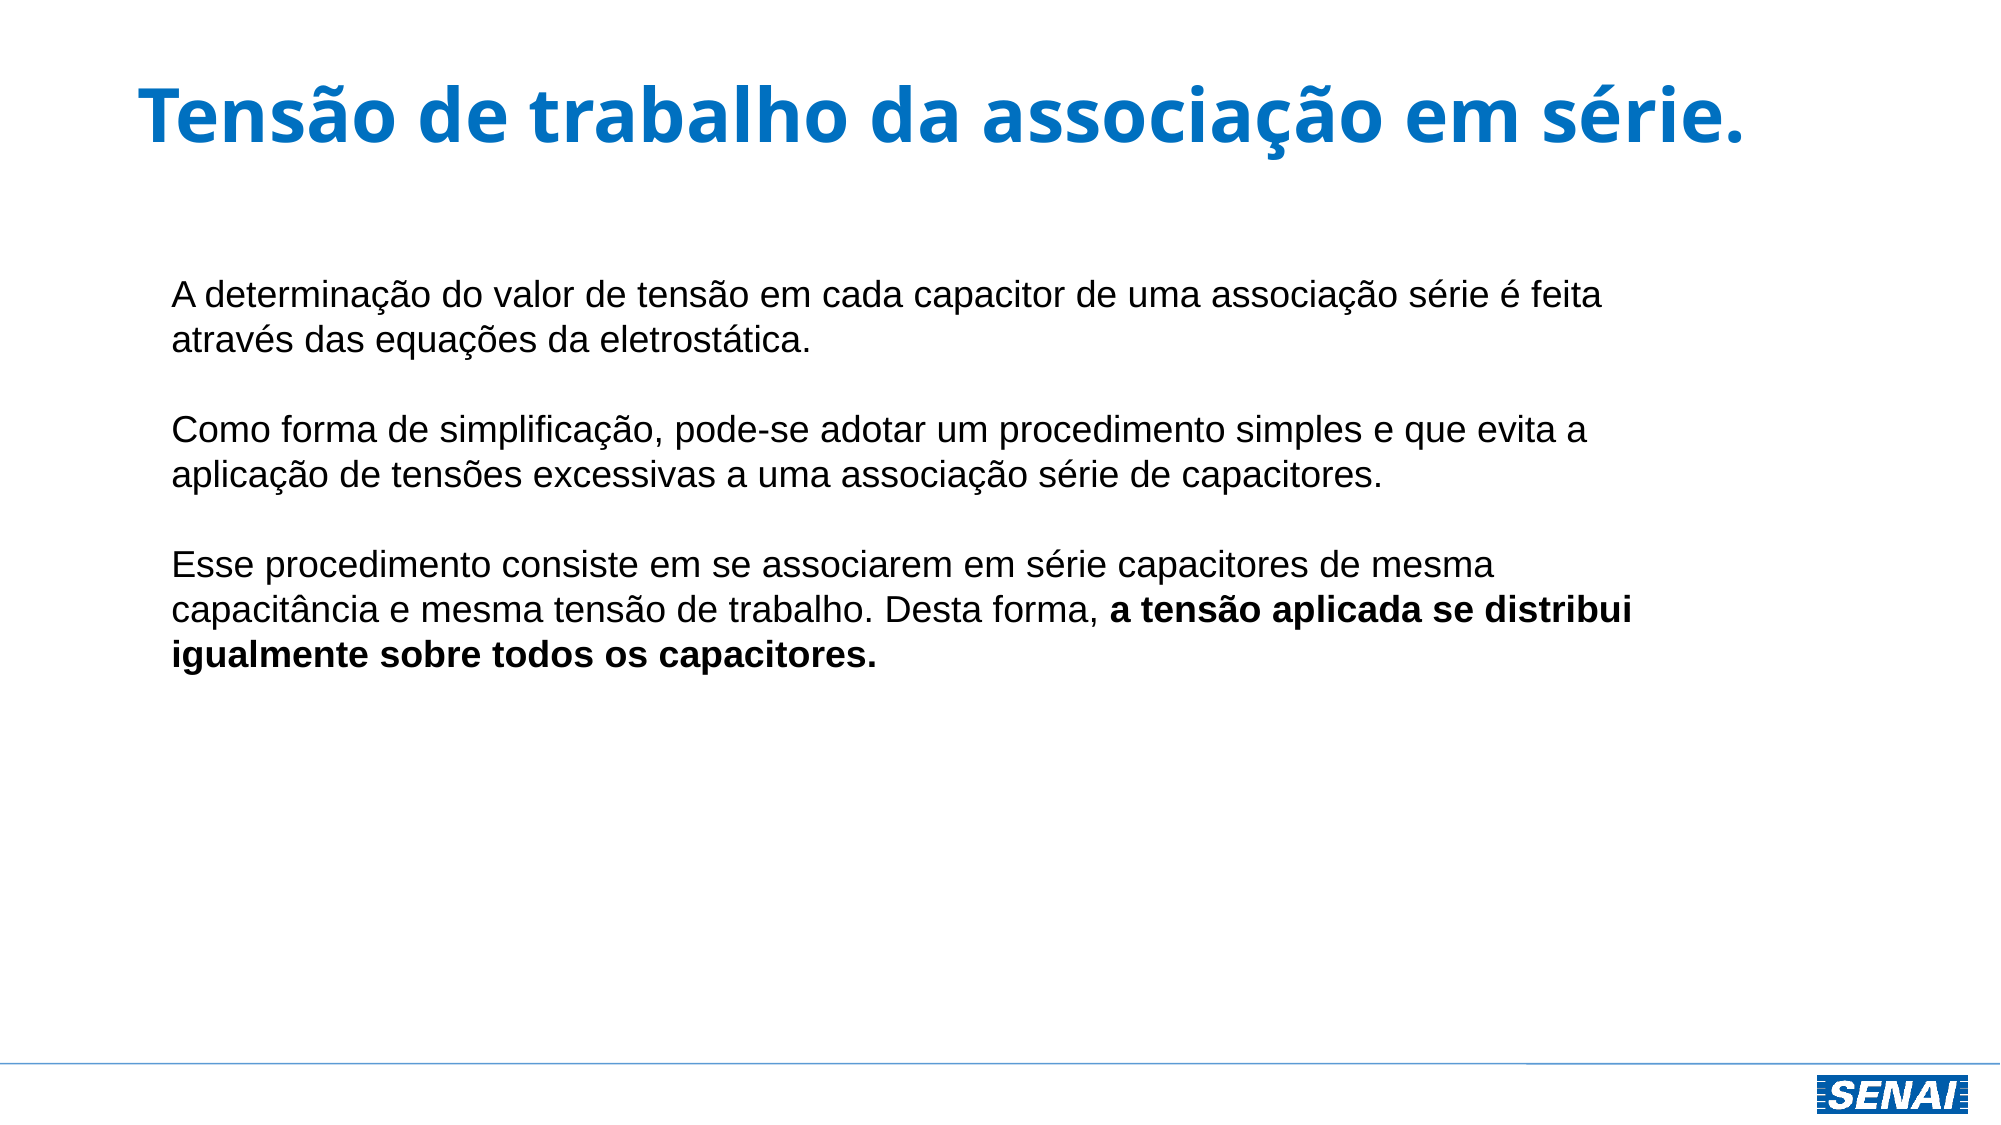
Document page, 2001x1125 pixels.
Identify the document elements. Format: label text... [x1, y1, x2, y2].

title Tensão de trabalho da associação em série. [137, 59, 1786, 177]
text_box A determinação do valor de tensão em cada capacitor de uma associação série é feita através das equações da eletrostática. Como forma de simplificação, pode-se adotar um procedimento simples e que evita a aplicação de tensões excessivas a uma associação série de capacitores. Esse procedimento consiste em se associarem em série capacitores de mesma capacitância e mesma tensão de trabalho. Desta forma, a tensão aplicada se distribui igualmente sobre todos os capacitores. [156, 262, 1706, 683]
picture [1817, 1075, 1968, 1114]
